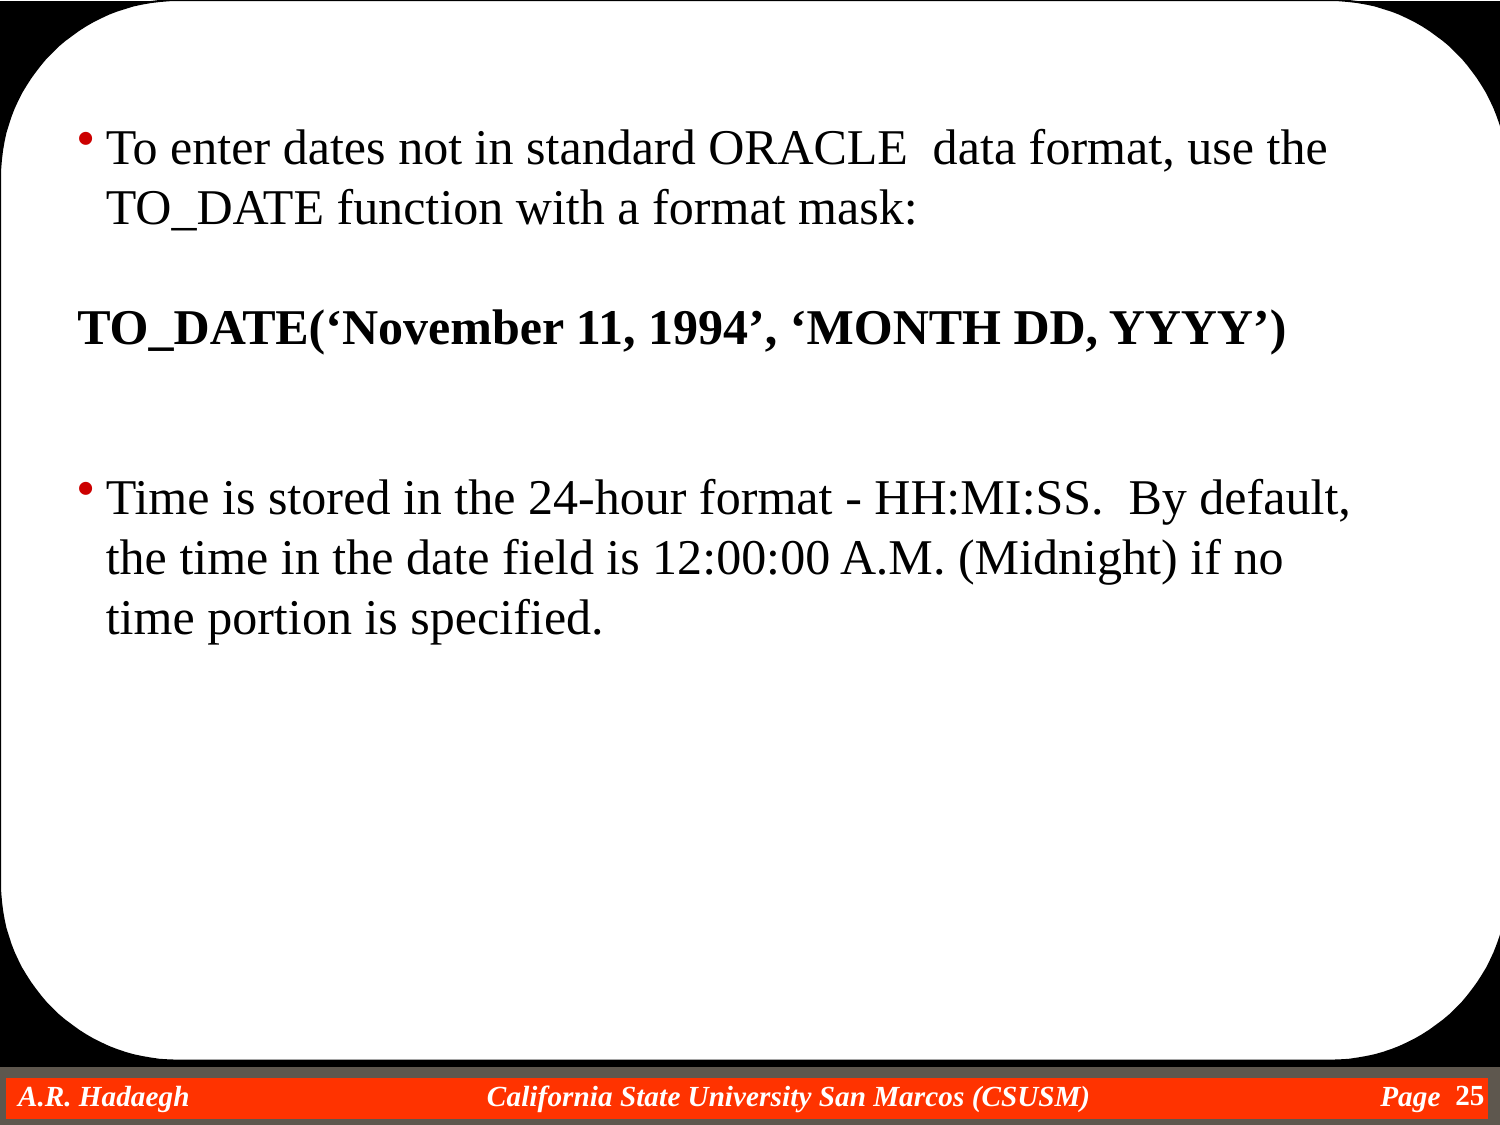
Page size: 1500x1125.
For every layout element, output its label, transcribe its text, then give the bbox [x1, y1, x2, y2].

text_box To enter dates not in standard ORACLE data format, use the TO_DATE function with a format mask: TO_DATE(‘November 11, 1994’, ‘MONTH DD, YYYY’) Time is stored in the 24-hour format - HH:MI:SS. By default, the time in the date field is 12:00:00 A.M. (Midnight) if no time portion is specified. [62, 107, 1388, 712]
slide_number 25 [1387, 1068, 1500, 1125]
